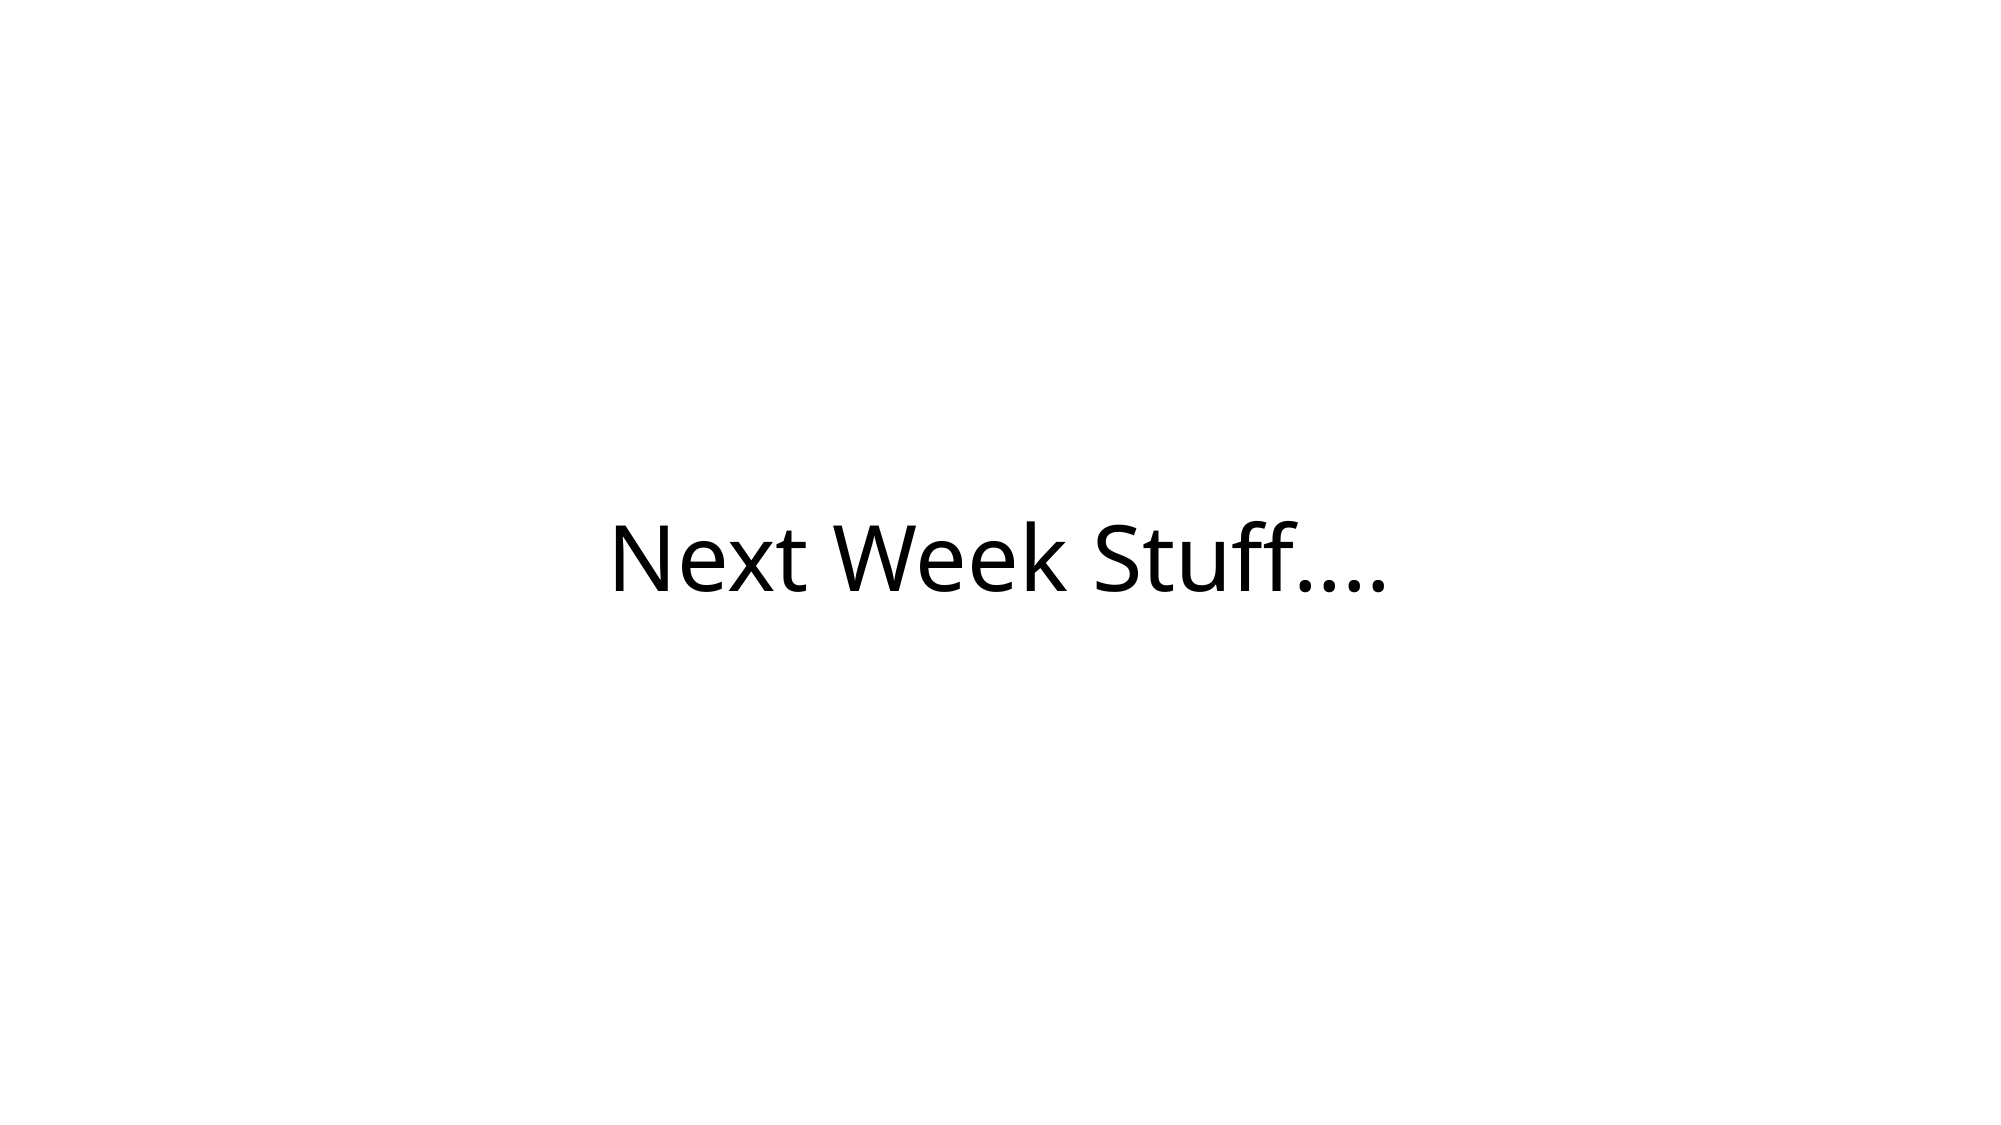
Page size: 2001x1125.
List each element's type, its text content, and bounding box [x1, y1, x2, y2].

title Next Week Stuff.... [592, 453, 2000, 671]
